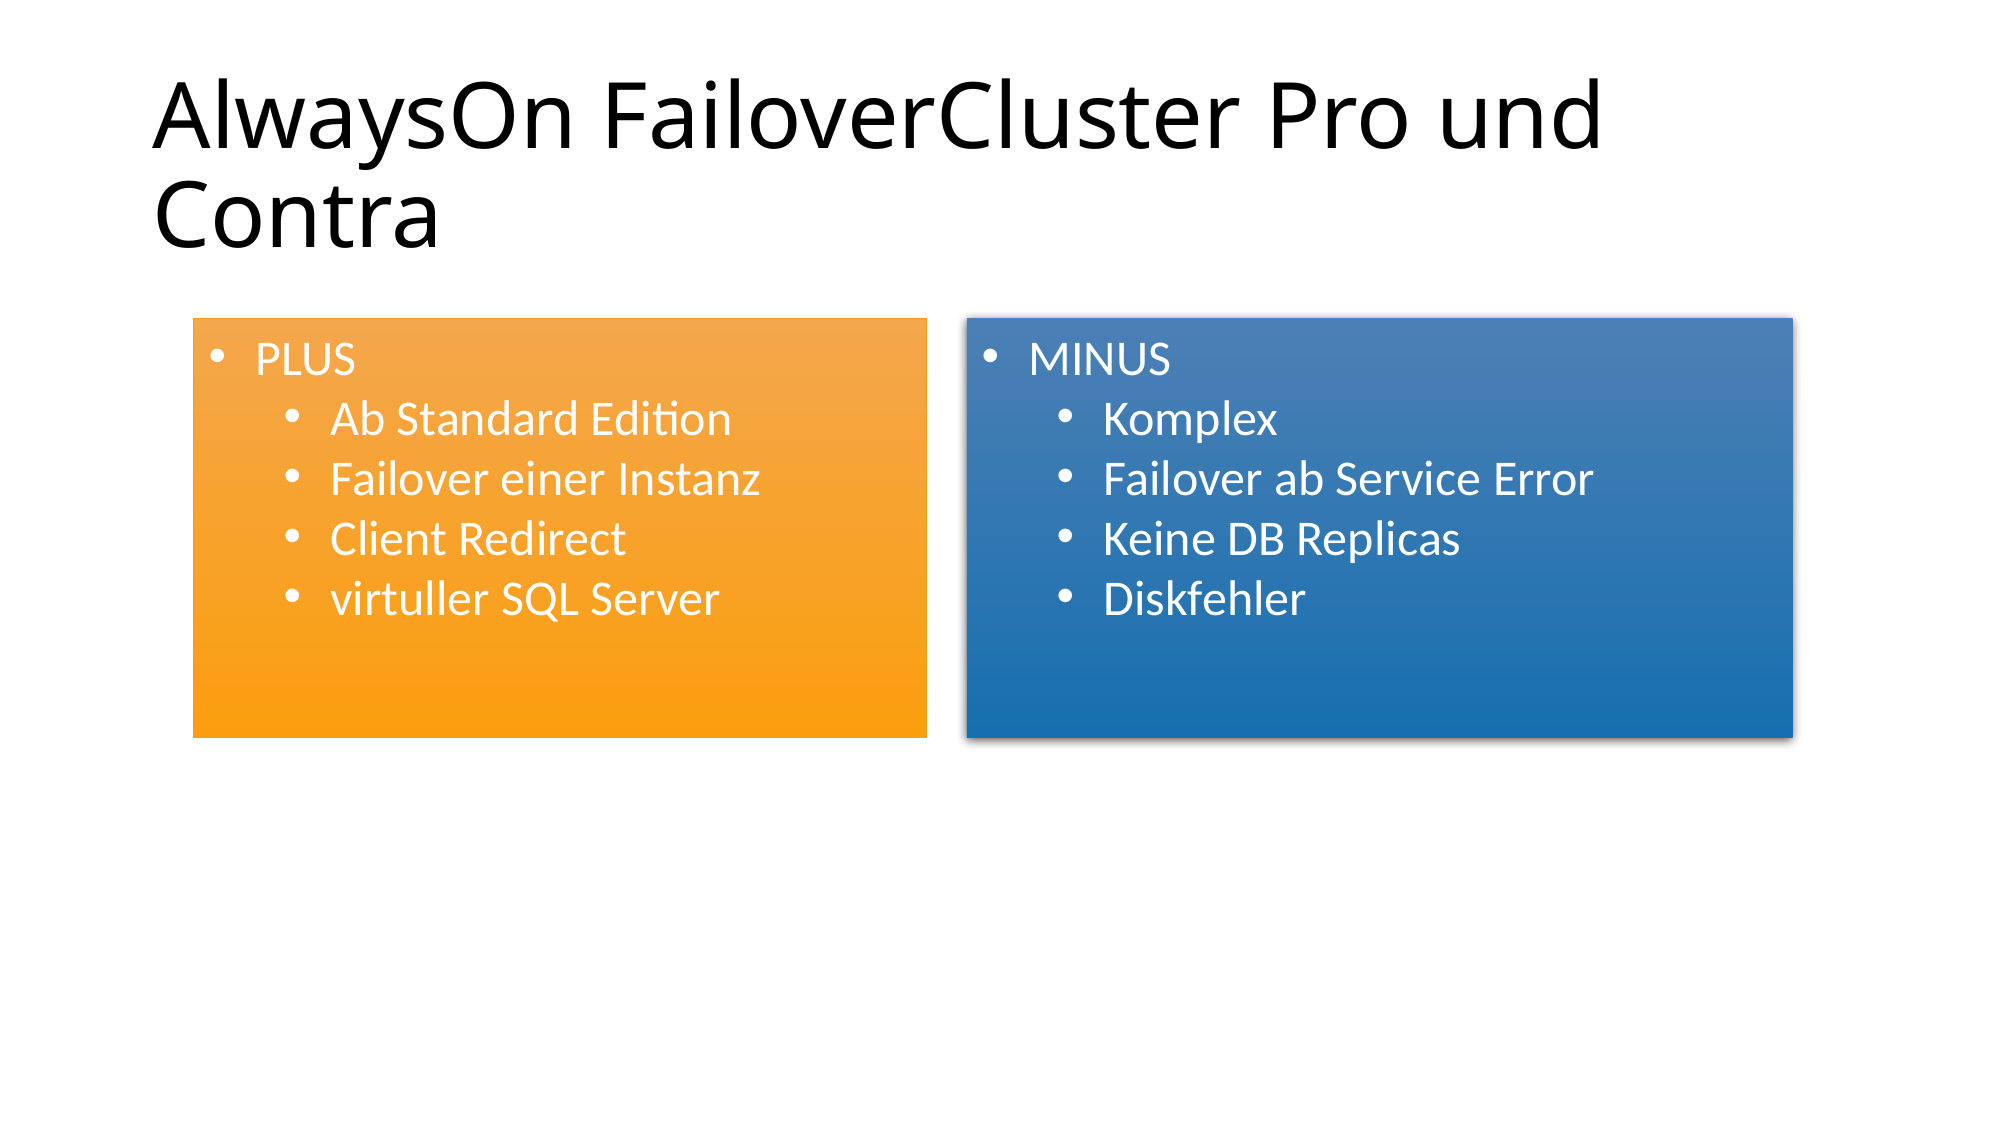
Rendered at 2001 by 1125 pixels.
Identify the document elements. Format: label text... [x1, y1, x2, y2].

title AlwaysOn FailoverCluster Pro und Contra [137, 59, 1863, 278]
text_box PLUS Ab Standard Edition Failover einer Instanz Client Redirect virtuller SQL Server [193, 318, 927, 738]
text_box MINUS Komplex Failover ab Service Error Keine DB Replicas Diskfehler [966, 318, 1793, 738]
